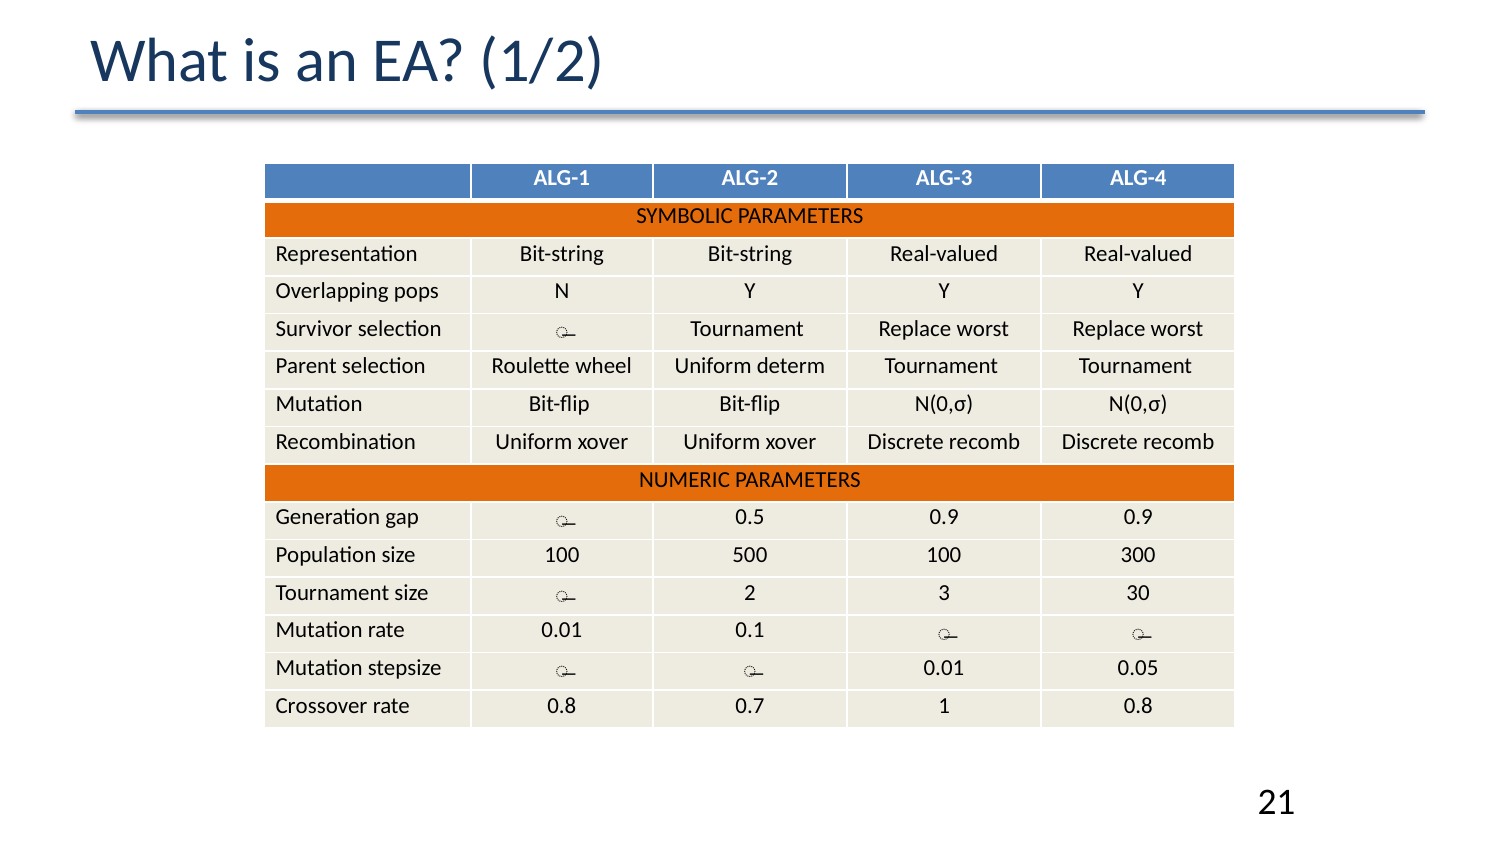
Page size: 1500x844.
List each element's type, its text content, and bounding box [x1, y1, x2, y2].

table_cell Bit-string [472, 239, 652, 275]
table_cell ̶ [472, 503, 652, 539]
table_cell Parent selection [265, 352, 470, 388]
table_cell Generation gap [265, 503, 470, 539]
table_cell 0.8 [1042, 691, 1234, 727]
table_cell Y [654, 277, 846, 313]
table_cell Mutation [265, 390, 470, 426]
slide_number 21 [1242, 769, 1313, 832]
table_cell N(0,σ) [848, 390, 1040, 426]
table_cell Tournament size [265, 578, 470, 614]
table_cell 0.8 [472, 691, 652, 727]
table_cell 300 [1042, 540, 1234, 576]
table_cell N(0,σ) [1042, 390, 1234, 426]
table_cell Uniform xover [472, 427, 652, 463]
table_cell Bit-flip [472, 390, 652, 426]
table_cell NUMERIC PARAMETERS [265, 465, 1234, 501]
table_cell 0.9 [1042, 503, 1234, 539]
table_cell 100 [472, 540, 652, 576]
table_cell ̶ [472, 578, 652, 614]
table_cell Mutation stepsize [265, 653, 470, 689]
table_cell Tournament [1042, 352, 1234, 388]
table_cell ̶ [472, 653, 652, 689]
table_header ALG-1 [472, 164, 652, 198]
title What is an EA? (1/2) [75, 2, 1425, 110]
table_cell ̶ [654, 653, 846, 689]
table_cell 0.05 [1042, 653, 1234, 689]
table_cell Survivor selection [265, 314, 470, 350]
table_header ALG-4 [1042, 164, 1234, 198]
table_cell Tournament [654, 314, 846, 350]
table_cell Population size [265, 540, 470, 576]
table_cell Discrete recomb [848, 427, 1040, 463]
table_cell Bit-flip [654, 390, 846, 426]
table_header [265, 164, 470, 198]
table_cell 30 [1042, 578, 1234, 614]
table_cell Uniform xover [654, 427, 846, 463]
table_cell Y [848, 277, 1040, 313]
table_cell Replace worst [1042, 314, 1234, 350]
table_cell 3 [848, 578, 1040, 614]
table_cell 0.01 [472, 616, 652, 652]
table_cell 0.5 [654, 503, 846, 539]
table_cell Real-valued [1042, 239, 1234, 275]
table_cell 2 [654, 578, 846, 614]
table_cell Crossover rate [265, 691, 470, 727]
table_cell Discrete recomb [1042, 427, 1234, 463]
table_cell 0.9 [848, 503, 1040, 539]
table_cell 500 [654, 540, 846, 576]
table_cell ̶ [1042, 616, 1234, 652]
table_header ALG-2 [654, 164, 846, 198]
table_cell Uniform determ [654, 352, 846, 388]
table_cell N [472, 277, 652, 313]
table_cell ̶ [848, 616, 1040, 652]
table_cell Roulette wheel [472, 352, 652, 388]
table_cell Y [1042, 277, 1234, 313]
table_cell 0.7 [654, 691, 846, 727]
table_cell Overlapping pops [265, 277, 470, 313]
table_cell Real-valued [848, 239, 1040, 275]
table_cell Replace worst [848, 314, 1040, 350]
table_cell Recombination [265, 427, 470, 463]
table_header ALG-3 [848, 164, 1040, 198]
table_cell Mutation rate [265, 616, 470, 652]
table_cell 0.01 [848, 653, 1040, 689]
table_cell Tournament [848, 352, 1040, 388]
table_cell 0.1 [654, 616, 846, 652]
table_cell Bit-string [654, 239, 846, 275]
table_cell 1 [848, 691, 1040, 727]
table_cell SYMBOLIC PARAMETERS [265, 203, 1234, 237]
table_cell Representation [265, 239, 470, 275]
table_cell 100 [848, 540, 1040, 576]
table_cell ̶ [472, 314, 652, 350]
